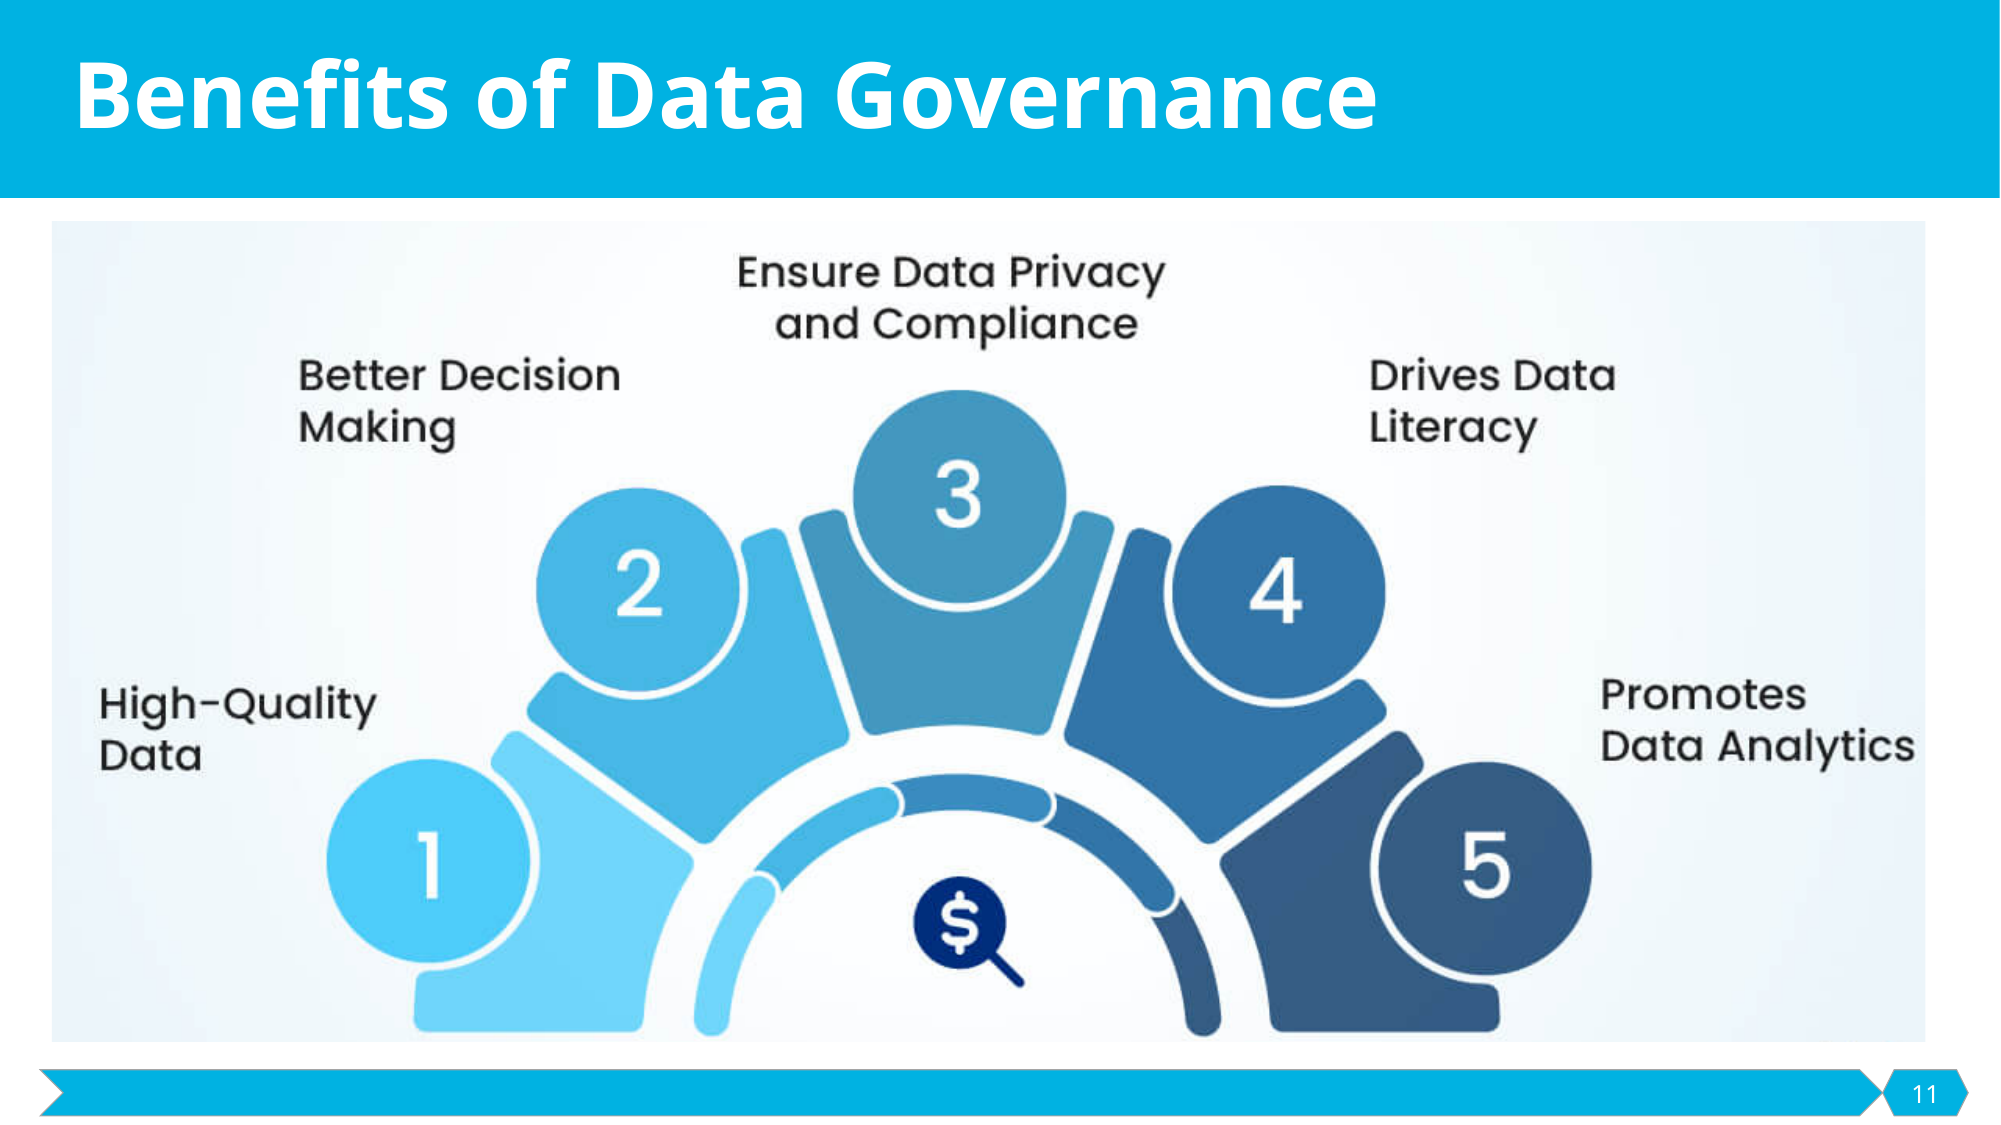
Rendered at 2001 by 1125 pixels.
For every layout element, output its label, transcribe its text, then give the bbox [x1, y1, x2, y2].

slide_number 11 [1882, 1065, 1969, 1125]
picture [51, 221, 1926, 1042]
title Benefits of Data Governance [56, 0, 1969, 199]
